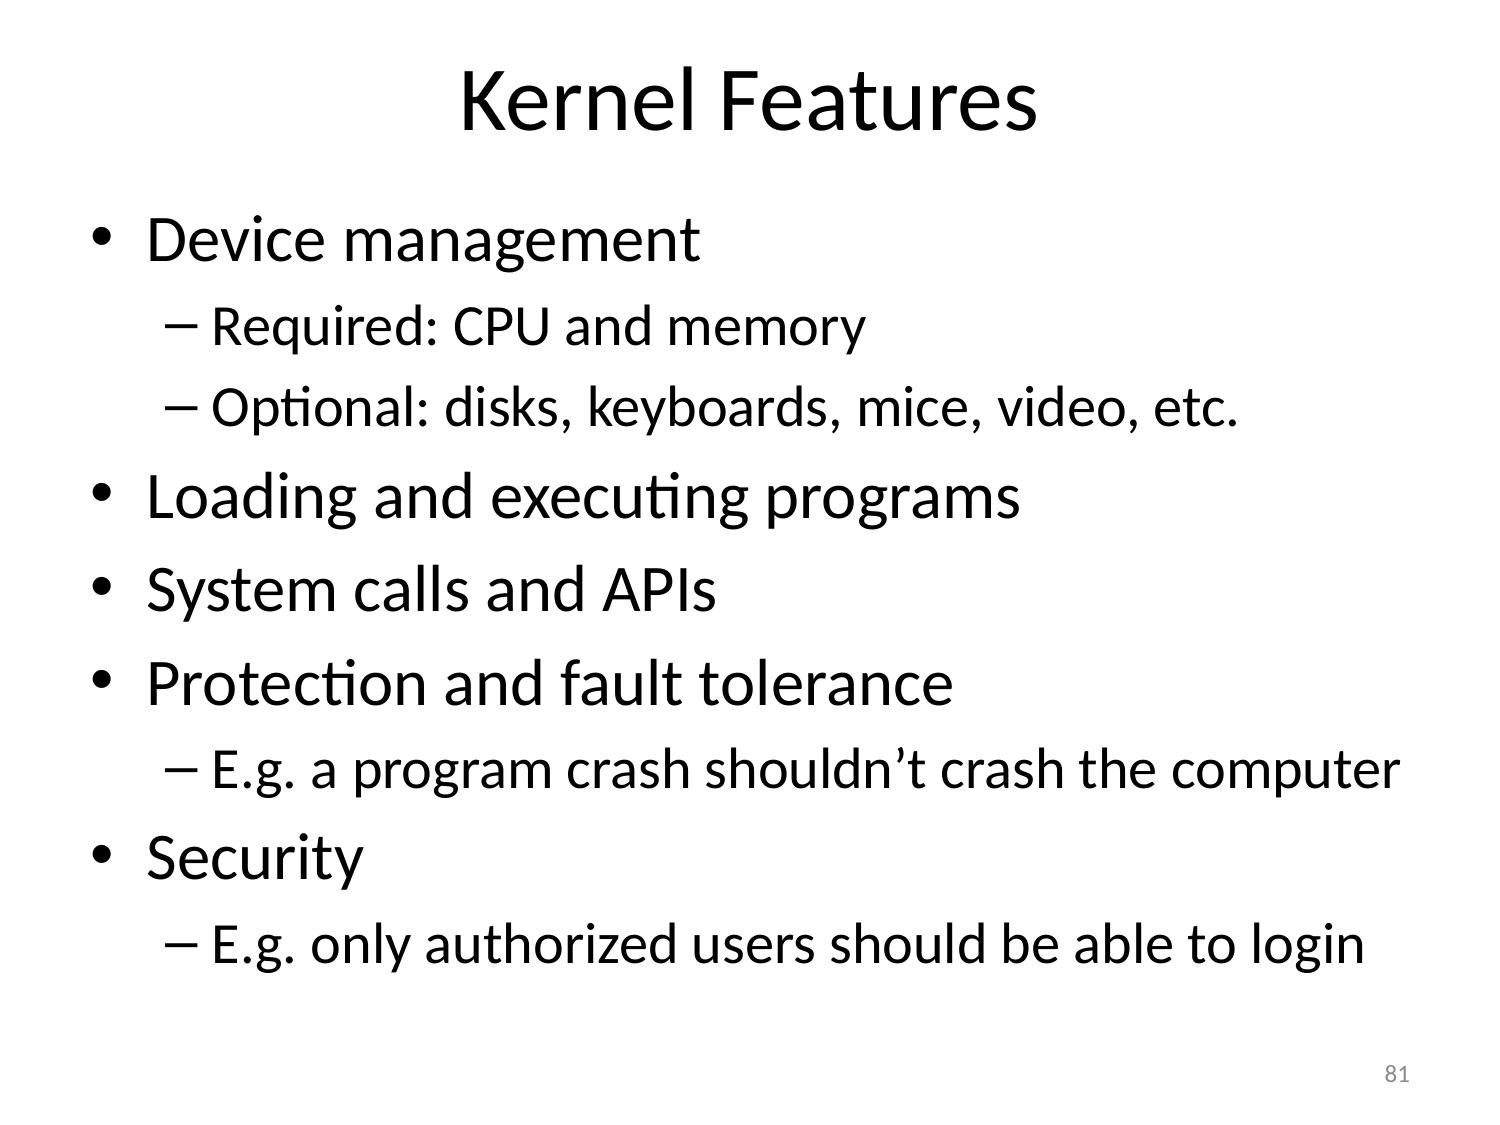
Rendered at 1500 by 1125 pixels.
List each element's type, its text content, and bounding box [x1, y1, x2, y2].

list Device management Required: CPU and memory Optional: disks, keyboards, mice, video, etc. Loading and executing programs System calls and APIs Protection and fault tolerance E.g. a program crash shouldn’t crash the computer Security E.g. only authorized users should be able to login [75, 187, 1425, 1103]
slide_number 81 [1074, 1042, 1425, 1103]
title Kernel Features [75, 0, 1425, 187]
